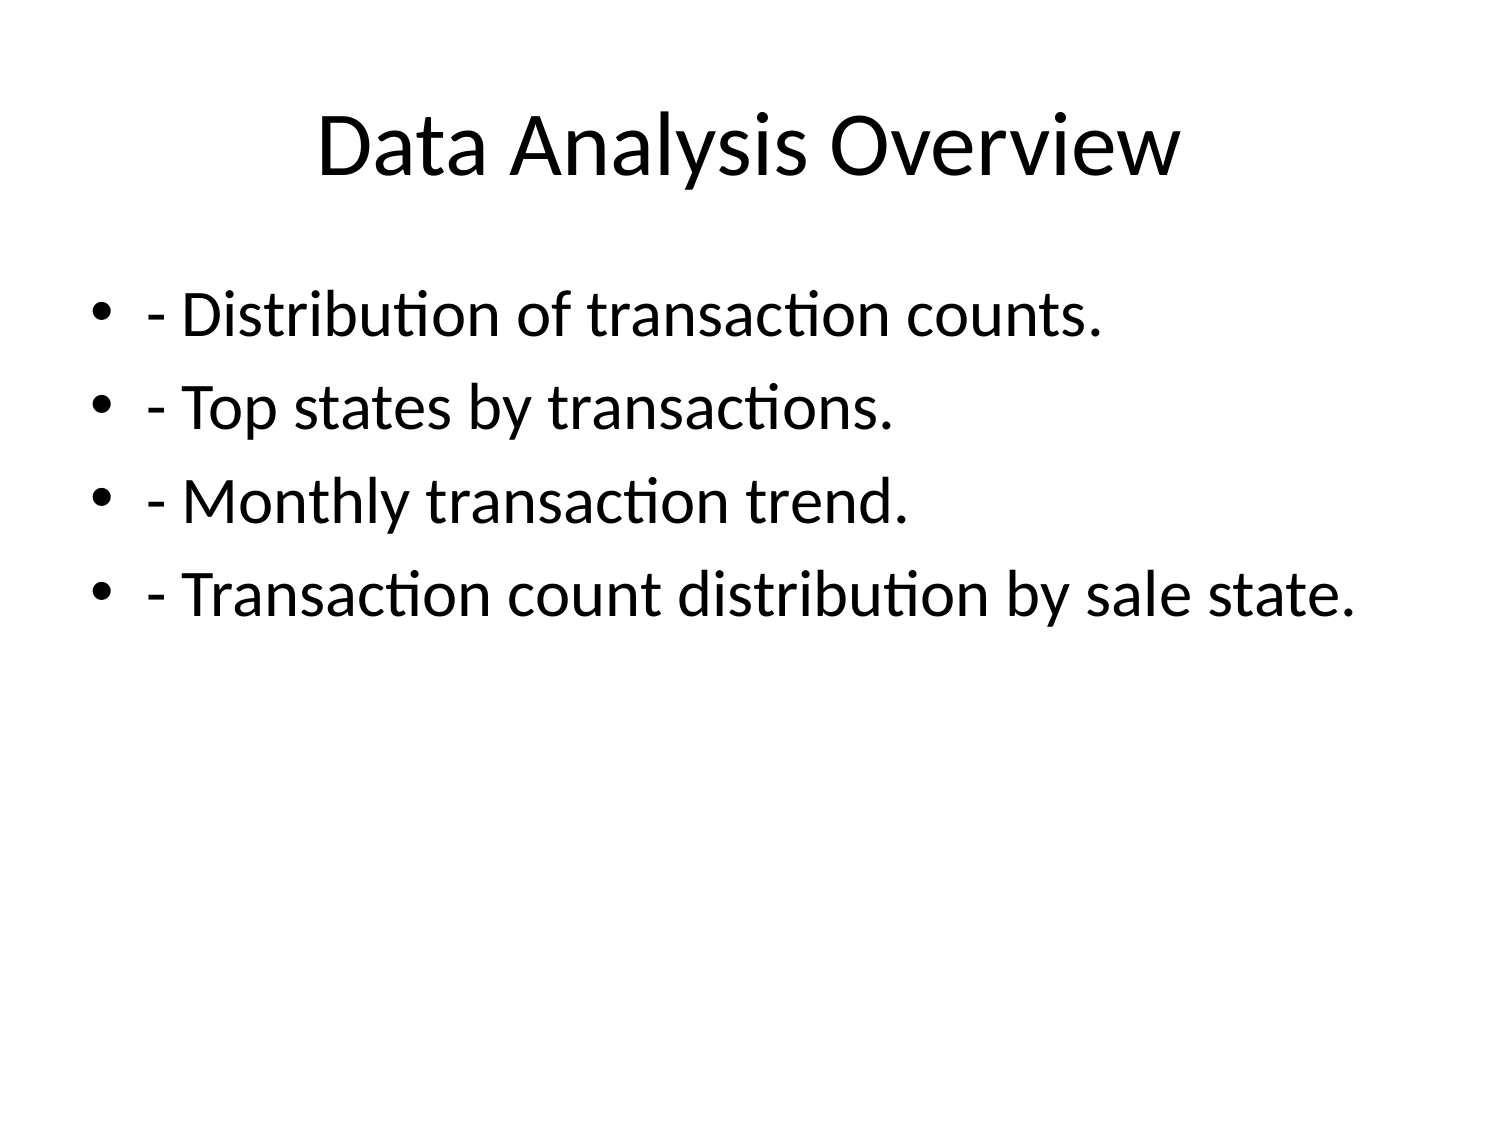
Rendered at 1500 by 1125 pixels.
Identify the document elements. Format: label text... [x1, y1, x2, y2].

title Data Analysis Overview [75, 45, 1425, 233]
list - Distribution of transaction counts. - Top states by transactions. - Monthly transaction trend. - Transaction count distribution by sale state. [75, 262, 1425, 1005]
